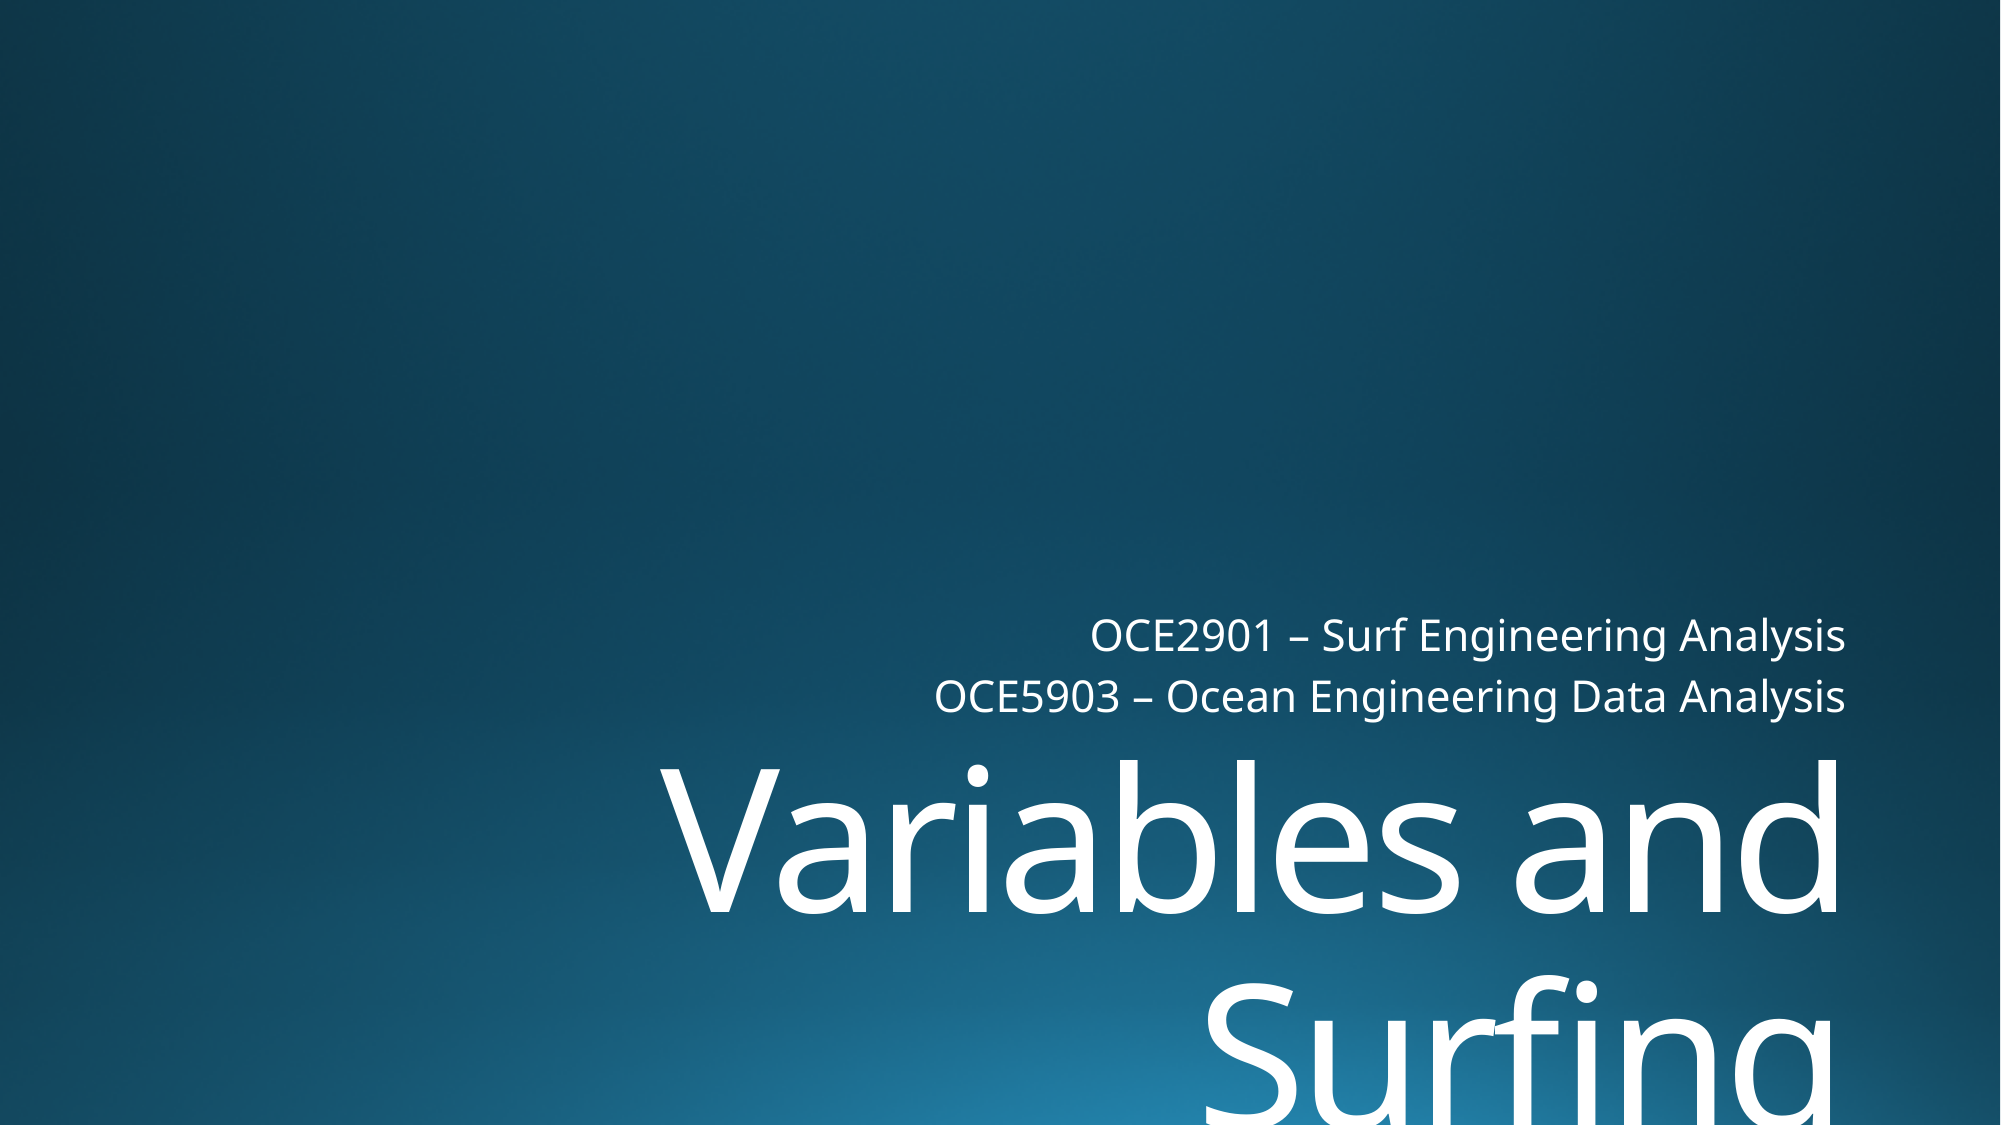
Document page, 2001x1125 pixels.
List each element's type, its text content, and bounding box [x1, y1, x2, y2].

title Variables and Surfing [362, 732, 1863, 1002]
picture [0, 0, 2001, 1125]
subtitle OCE2901 – Surf Engineering Analysis OCE5903 – Ocean Engineering Data Analysis [362, 606, 1863, 730]
